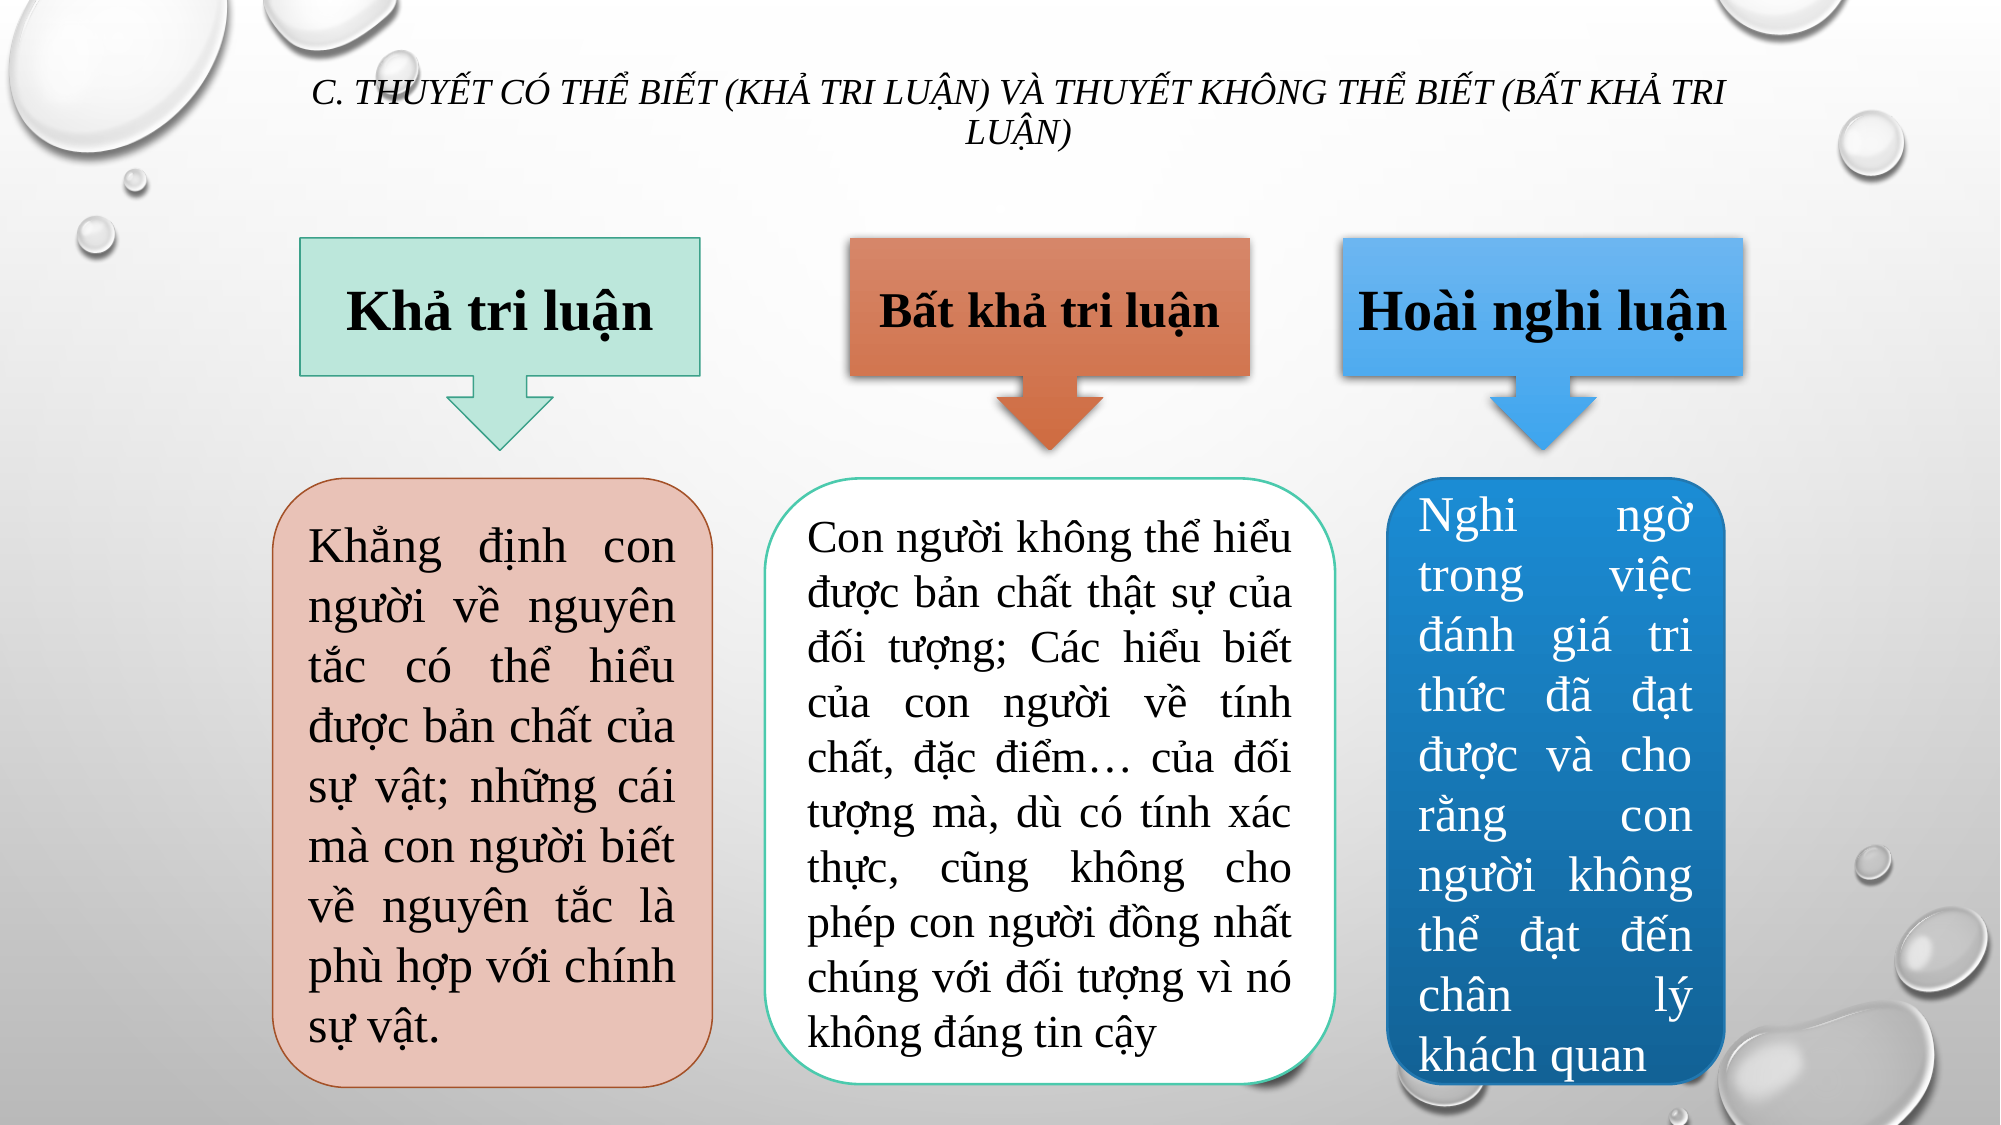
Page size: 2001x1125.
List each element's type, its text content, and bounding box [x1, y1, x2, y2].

text_box Bất khả tri luận [849, 237, 1250, 451]
text_box Nghi ngờ trong việc đánh giá tri thức đã đạt được và cho rằng con người không thể đạt đến chân lý khách quan [1386, 477, 1726, 1086]
text_box Khả tri luận [299, 237, 701, 451]
slide_number [324, 1080, 675, 1103]
text_box Con người không thể hiểu được bản chất thật sự của đối tượng; Các hiểu biết của con người về tính chất, đặc điểm… của đối tượng mà, dù có tính xác thực, cũng không cho phép con người đồng nhất chúng với đối tượng vì nó không đáng tin cậy [763, 477, 1337, 1086]
title c. Thuyết có thể biết (Khả tri luận) và thuyết không thể biết (Bất khả tri luận) [287, 24, 1750, 206]
text_box Khẳng định con người về nguyên tắc có thể hiểu được bản chất của sự vật; những cái mà con người biết về nguyên tắc là phù hợp với chính sự vật. [271, 477, 714, 1089]
text_box Hoài nghi luận [1343, 237, 1744, 451]
picture [0, 0, 2000, 1125]
